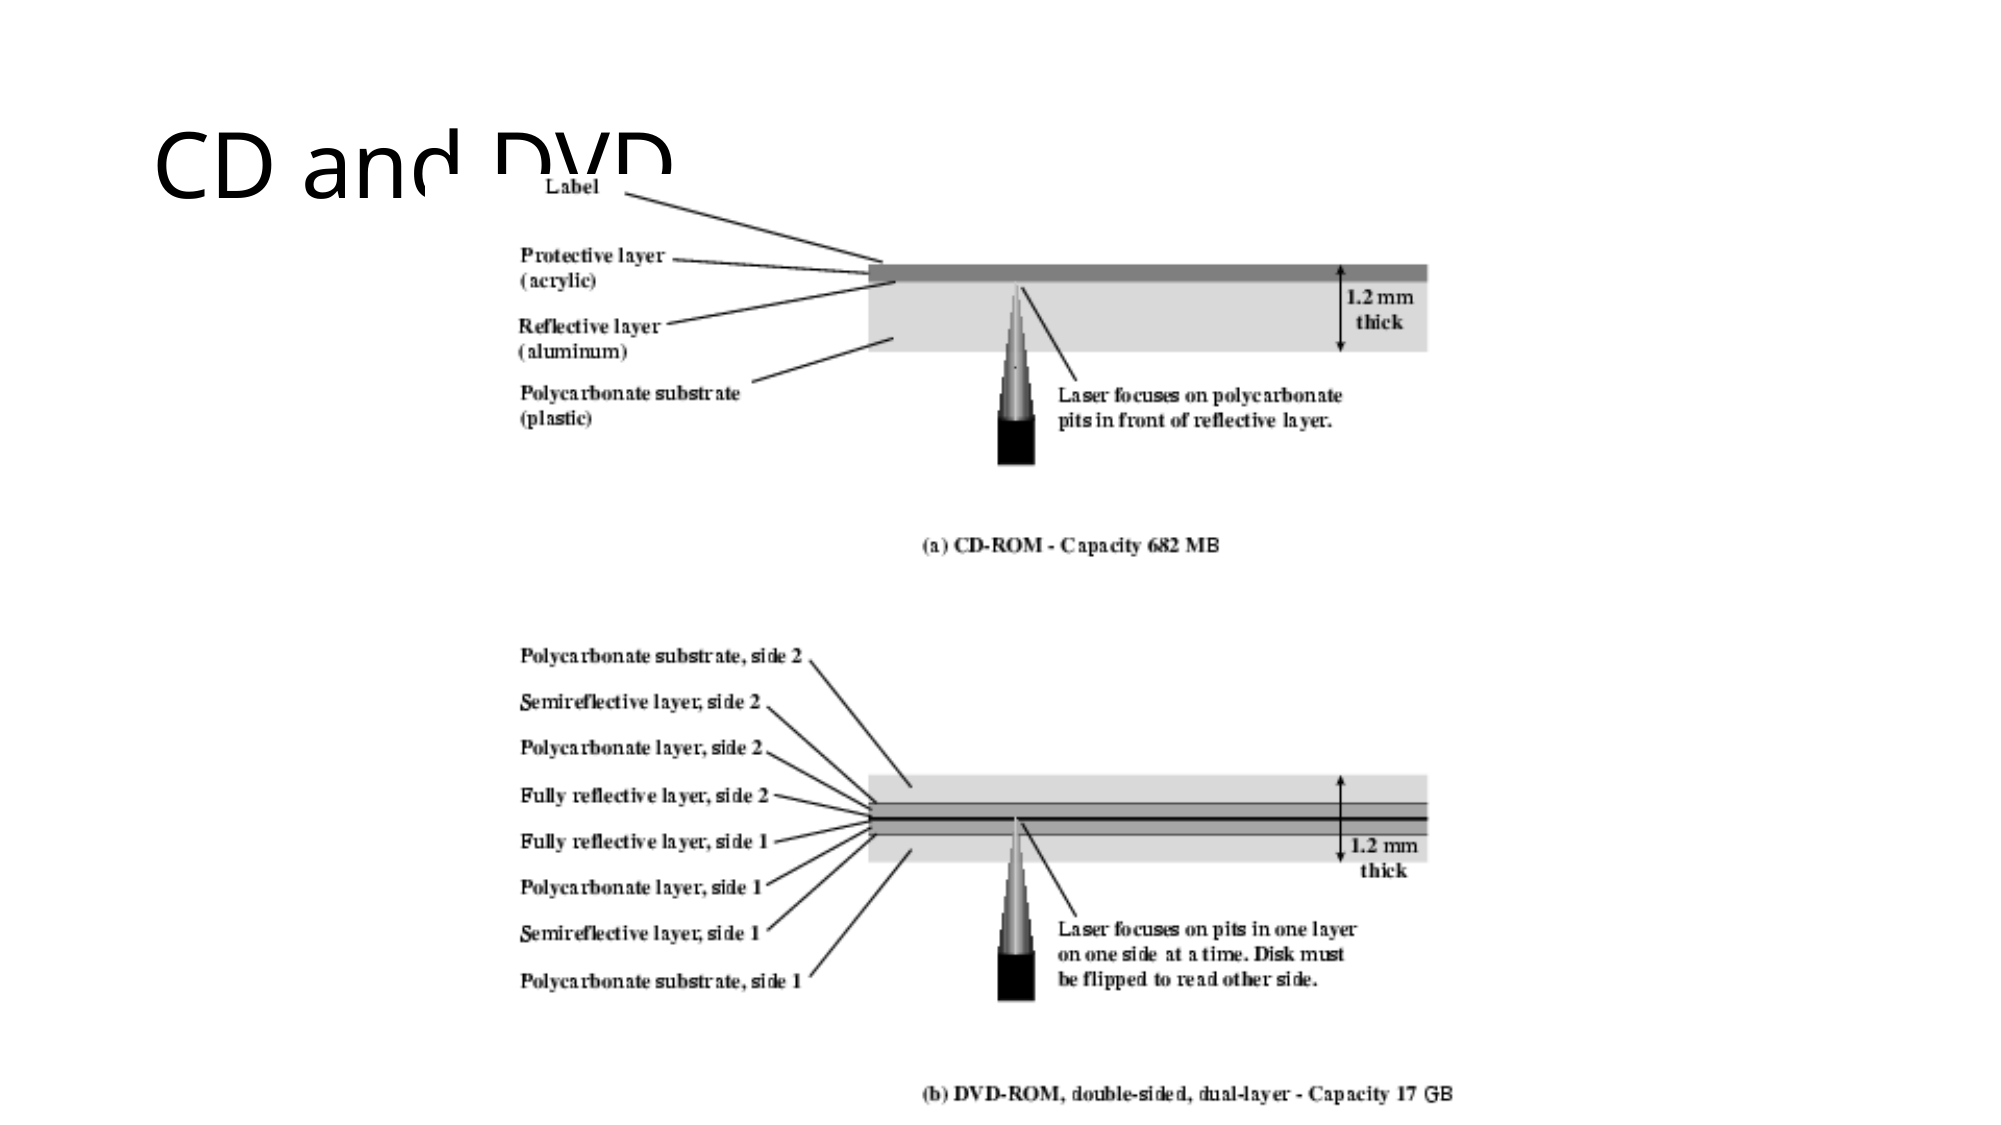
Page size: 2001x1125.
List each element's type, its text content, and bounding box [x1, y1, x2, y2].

title CD and DVD [137, 59, 1863, 278]
picture [424, 174, 1475, 1125]
